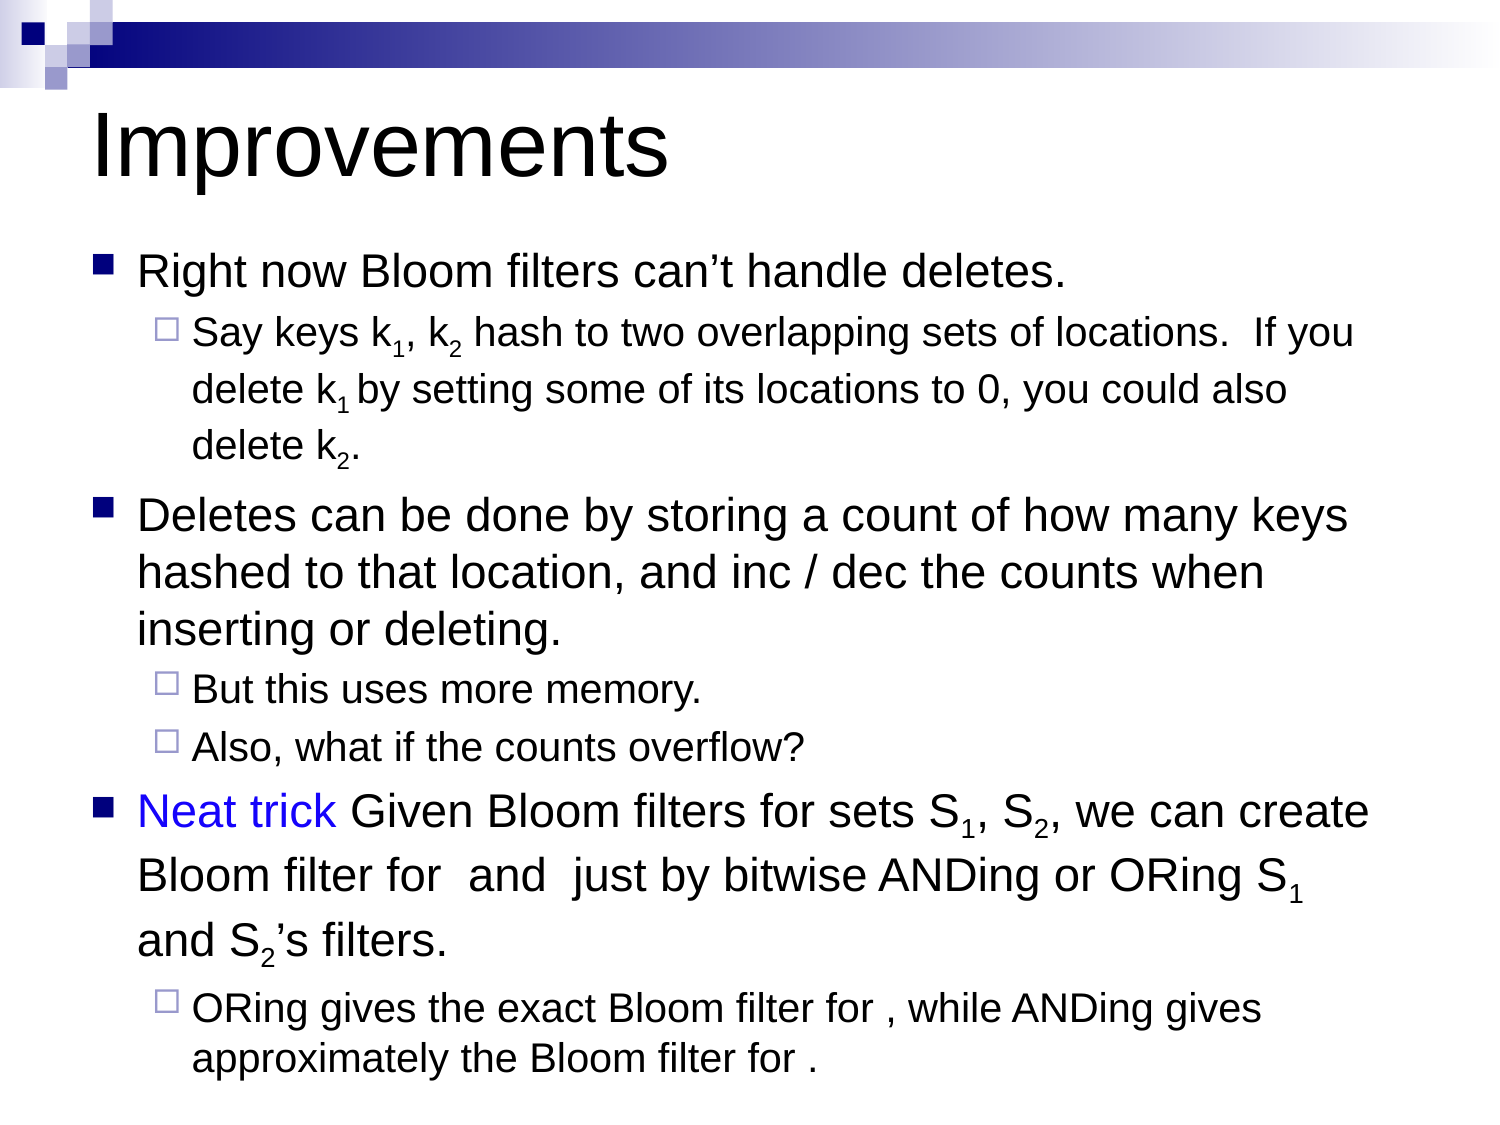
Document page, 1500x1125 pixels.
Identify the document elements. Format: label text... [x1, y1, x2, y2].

title Improvements [75, 75, 1425, 205]
